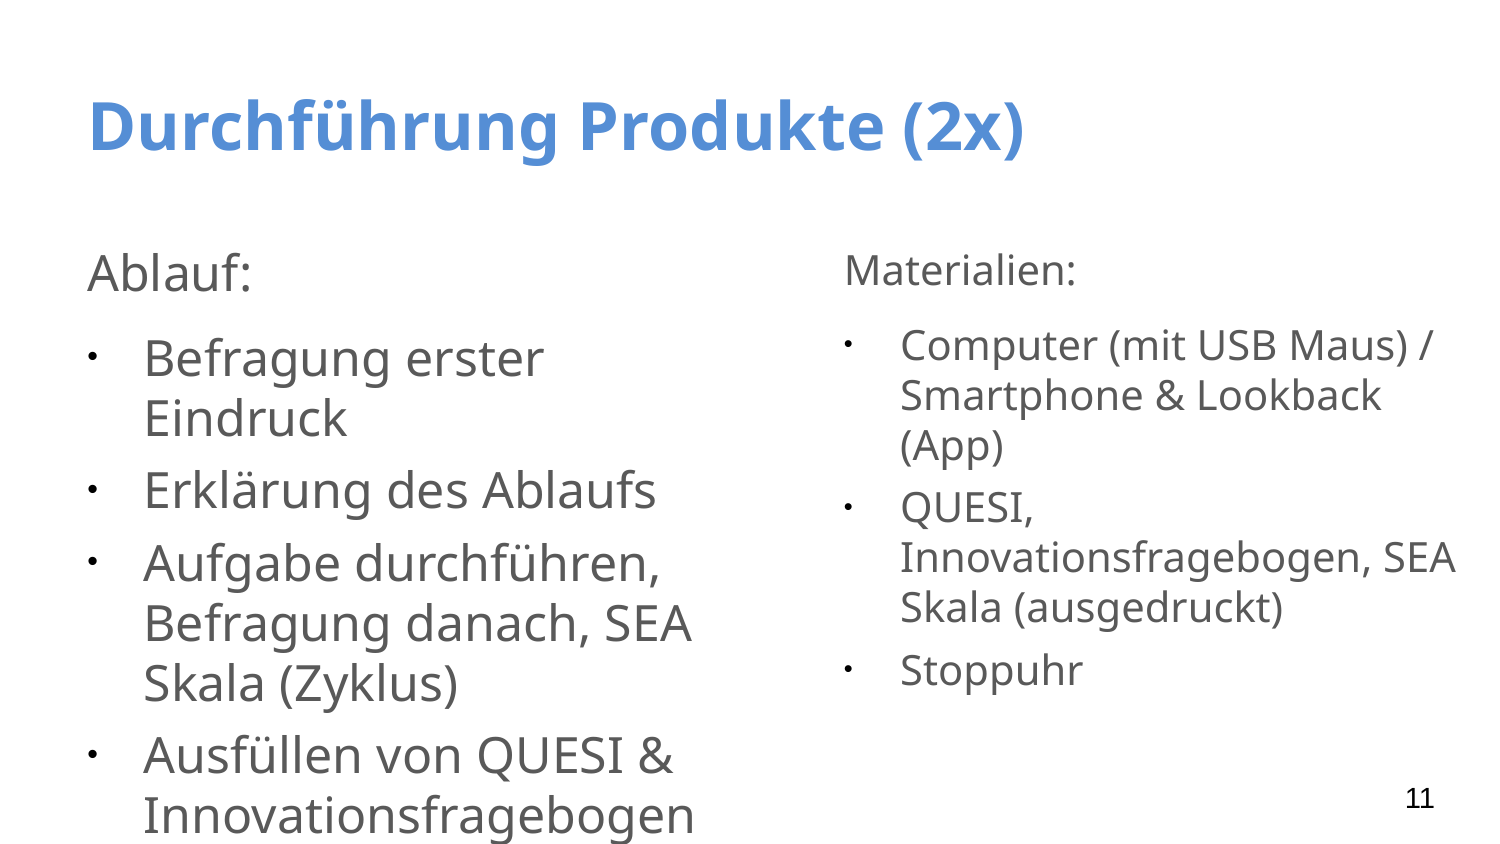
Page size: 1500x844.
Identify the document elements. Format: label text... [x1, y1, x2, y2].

list Ablauf: Befragung erster Eindruck Erklärung des Ablaufs Aufgabe durchführen, Befragung danach, SEA Skala (Zyklus) Ausfüllen von QUESI & Innovationsfragebogen [72, 226, 757, 696]
text_box Materialien: Computer (mit USB Maus) / Smartphone & Lookback (App) QUESI, Innovationsfragebogen, SEA Skala (ausgedruckt) Stoppuhr [828, 228, 1480, 699]
title Durchführung Produkte (2x) [72, 68, 1470, 163]
slide_number 10 [1389, 764, 1480, 830]
